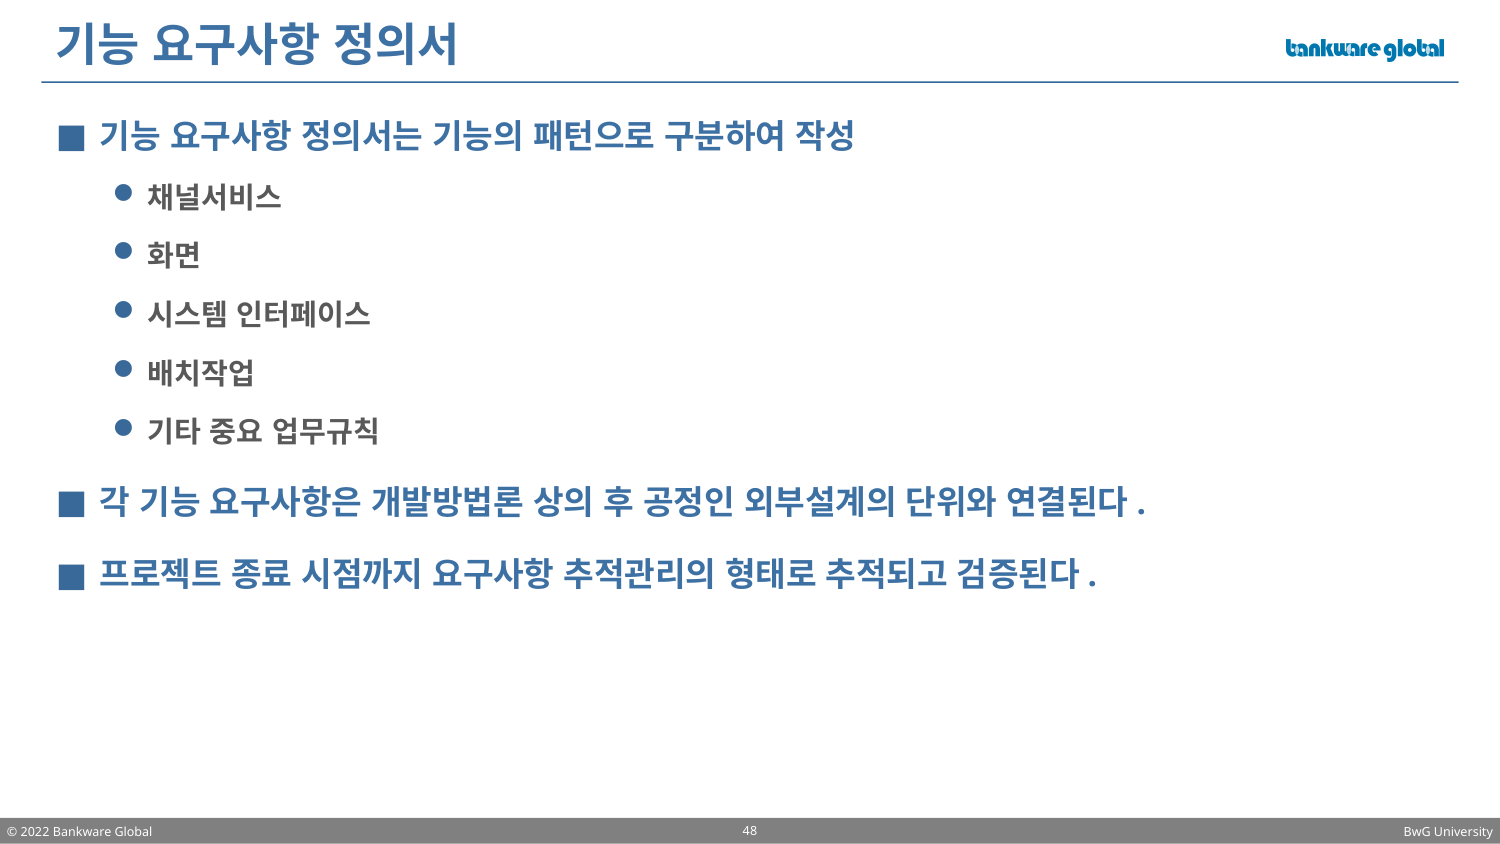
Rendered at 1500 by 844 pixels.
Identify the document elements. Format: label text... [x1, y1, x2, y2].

slide_number 48 [741, 823, 759, 840]
list 기능 요구사항 정의서는 기능의 패턴으로 구분하여 작성 채널서비스 화면 시스템 인터페이스 배치작업 기타 중요 업무규칙 각 기능 요구사항은 개발방법론 상의 후 공정인 외부설계의 단위와 연결된다. 프로젝트 종료 시점까지 요구사항 추적관리의 형태로 추적되고 검증된다. [40, 87, 1459, 785]
title 기능 요구사항 정의서 [40, 17, 1459, 77]
